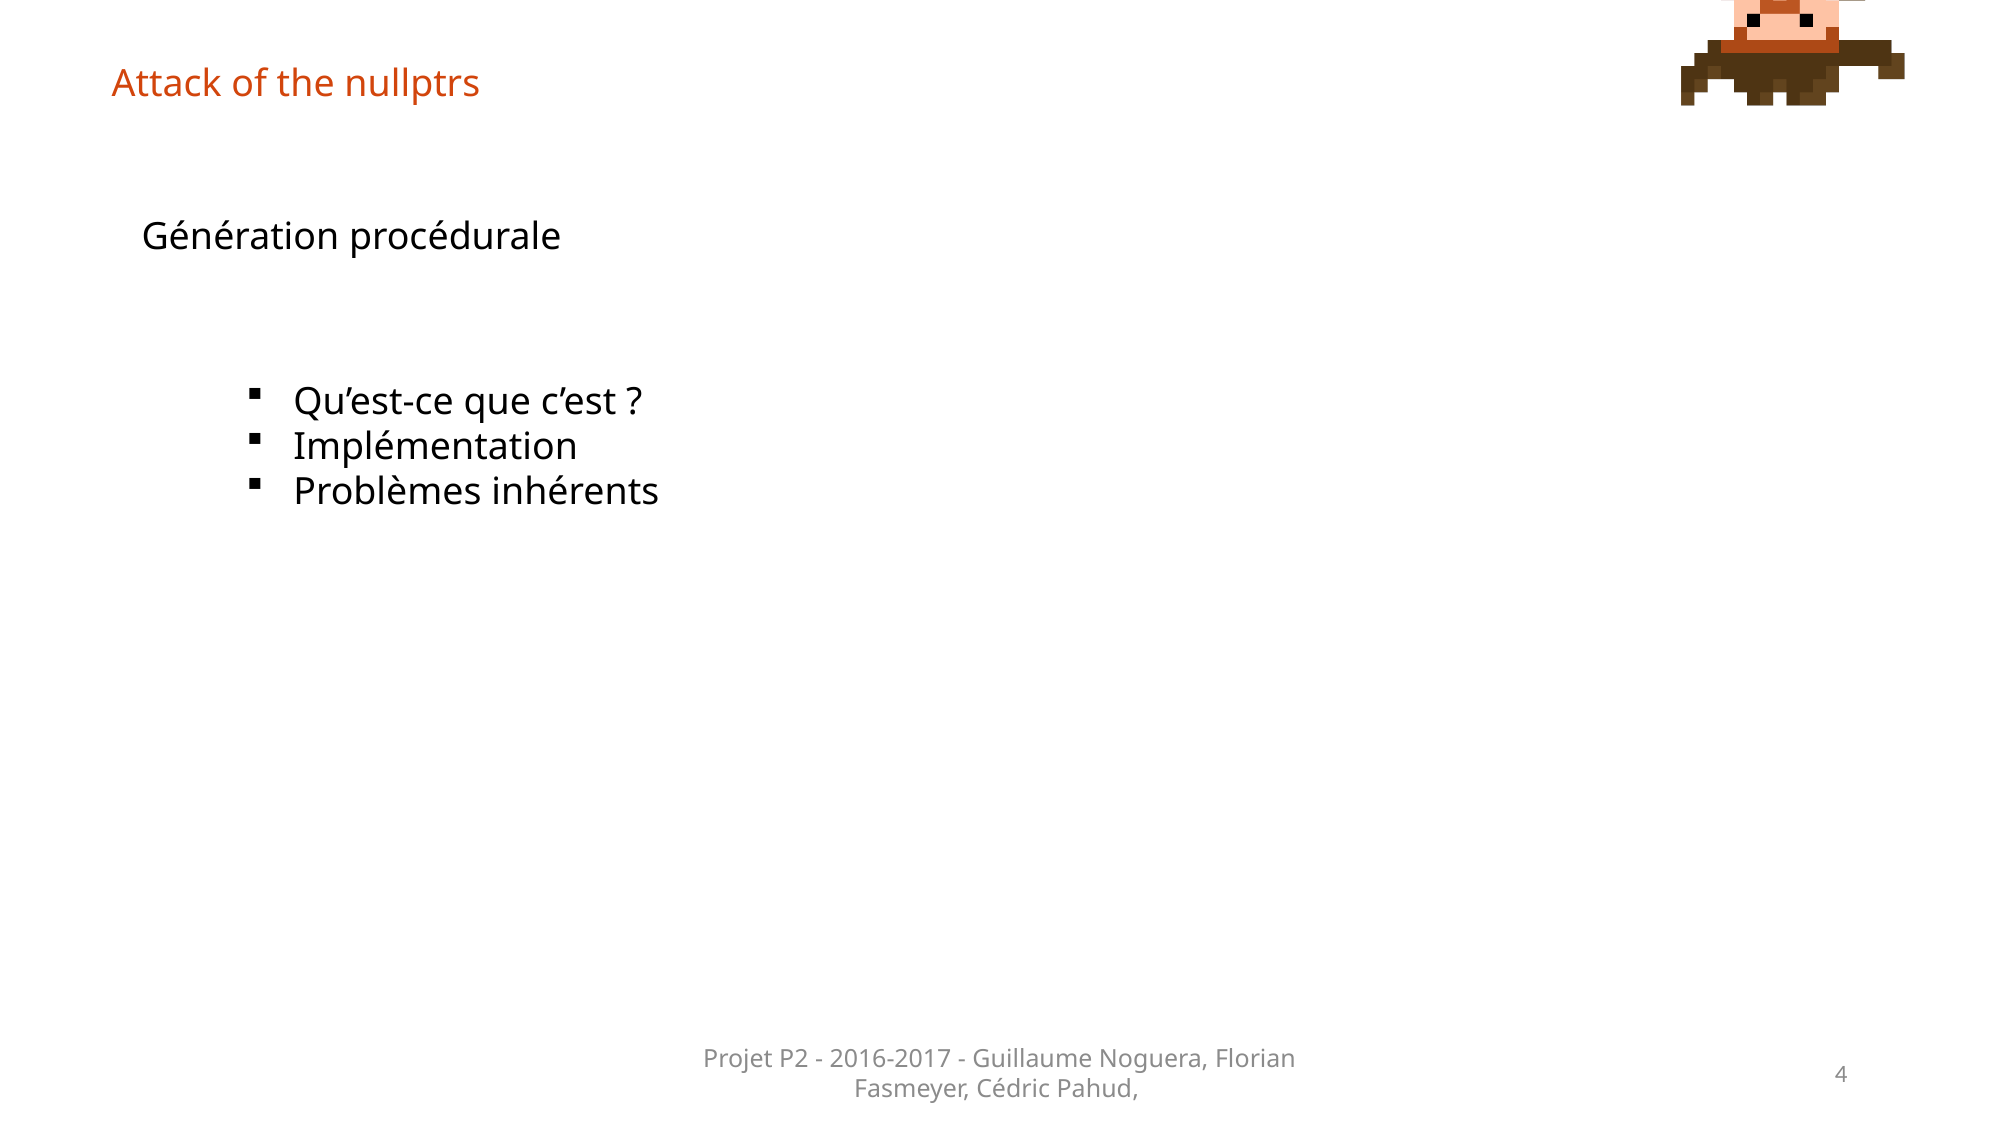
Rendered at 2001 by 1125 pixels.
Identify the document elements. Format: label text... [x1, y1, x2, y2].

text_box Attack of the nullptrs [96, 51, 586, 112]
text_box Génération procédurale [126, 205, 1551, 265]
slide_number 4 [1412, 1042, 1863, 1103]
text_box Qu’est-ce que c’est ? Implémentation Problèmes inhérents [231, 369, 1656, 519]
picture [1655, 0, 1917, 131]
footer Projet P2 - 2016-2017 - Guillaume Noguera, Florian Fasmeyer, Cédric Pahud, [662, 1042, 1338, 1103]
